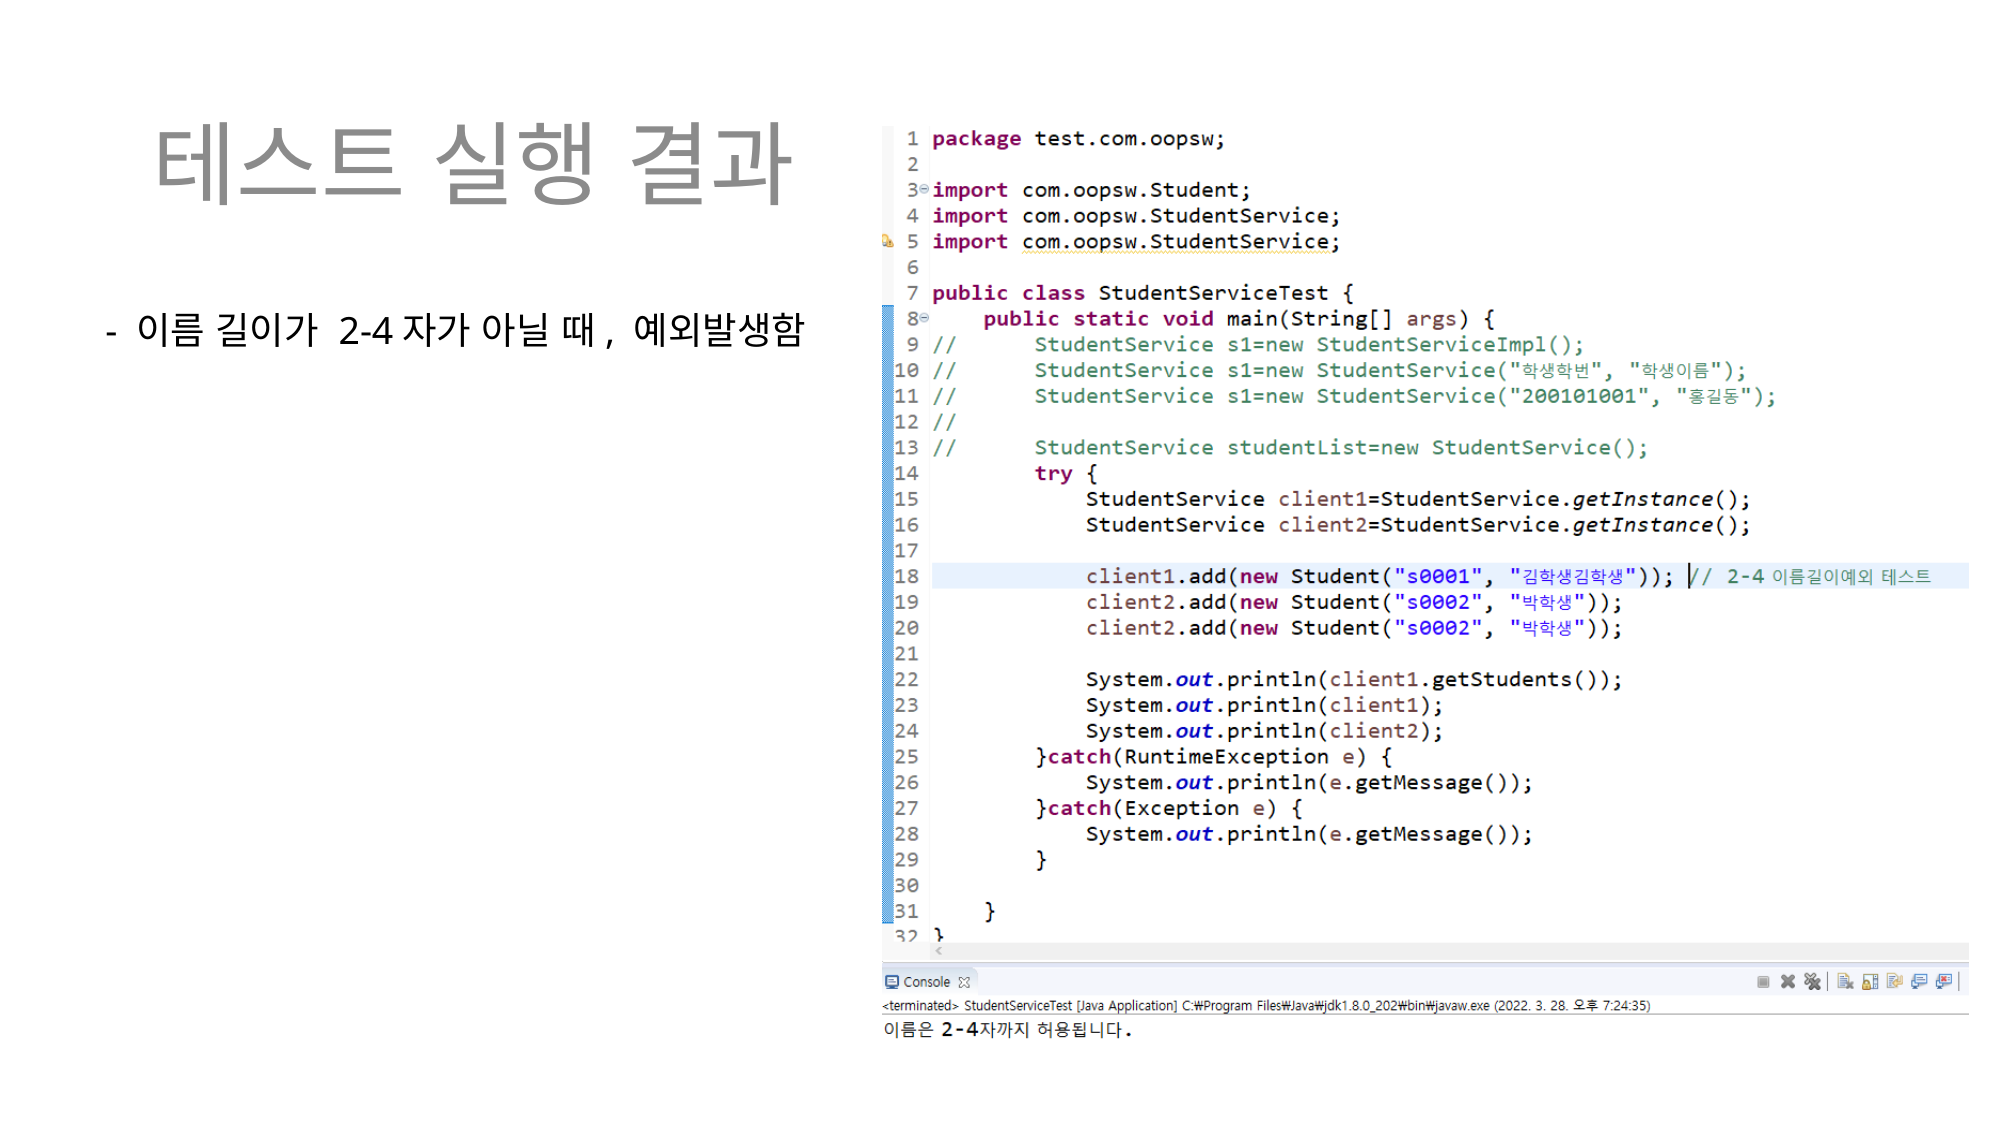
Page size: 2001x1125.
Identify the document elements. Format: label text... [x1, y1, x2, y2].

title 테스트 실행 결과 [137, 59, 1863, 278]
picture [882, 126, 1969, 1049]
text_box - 이름 길이가 2-4자가 아닐 때, 예외발생함 [90, 299, 845, 360]
